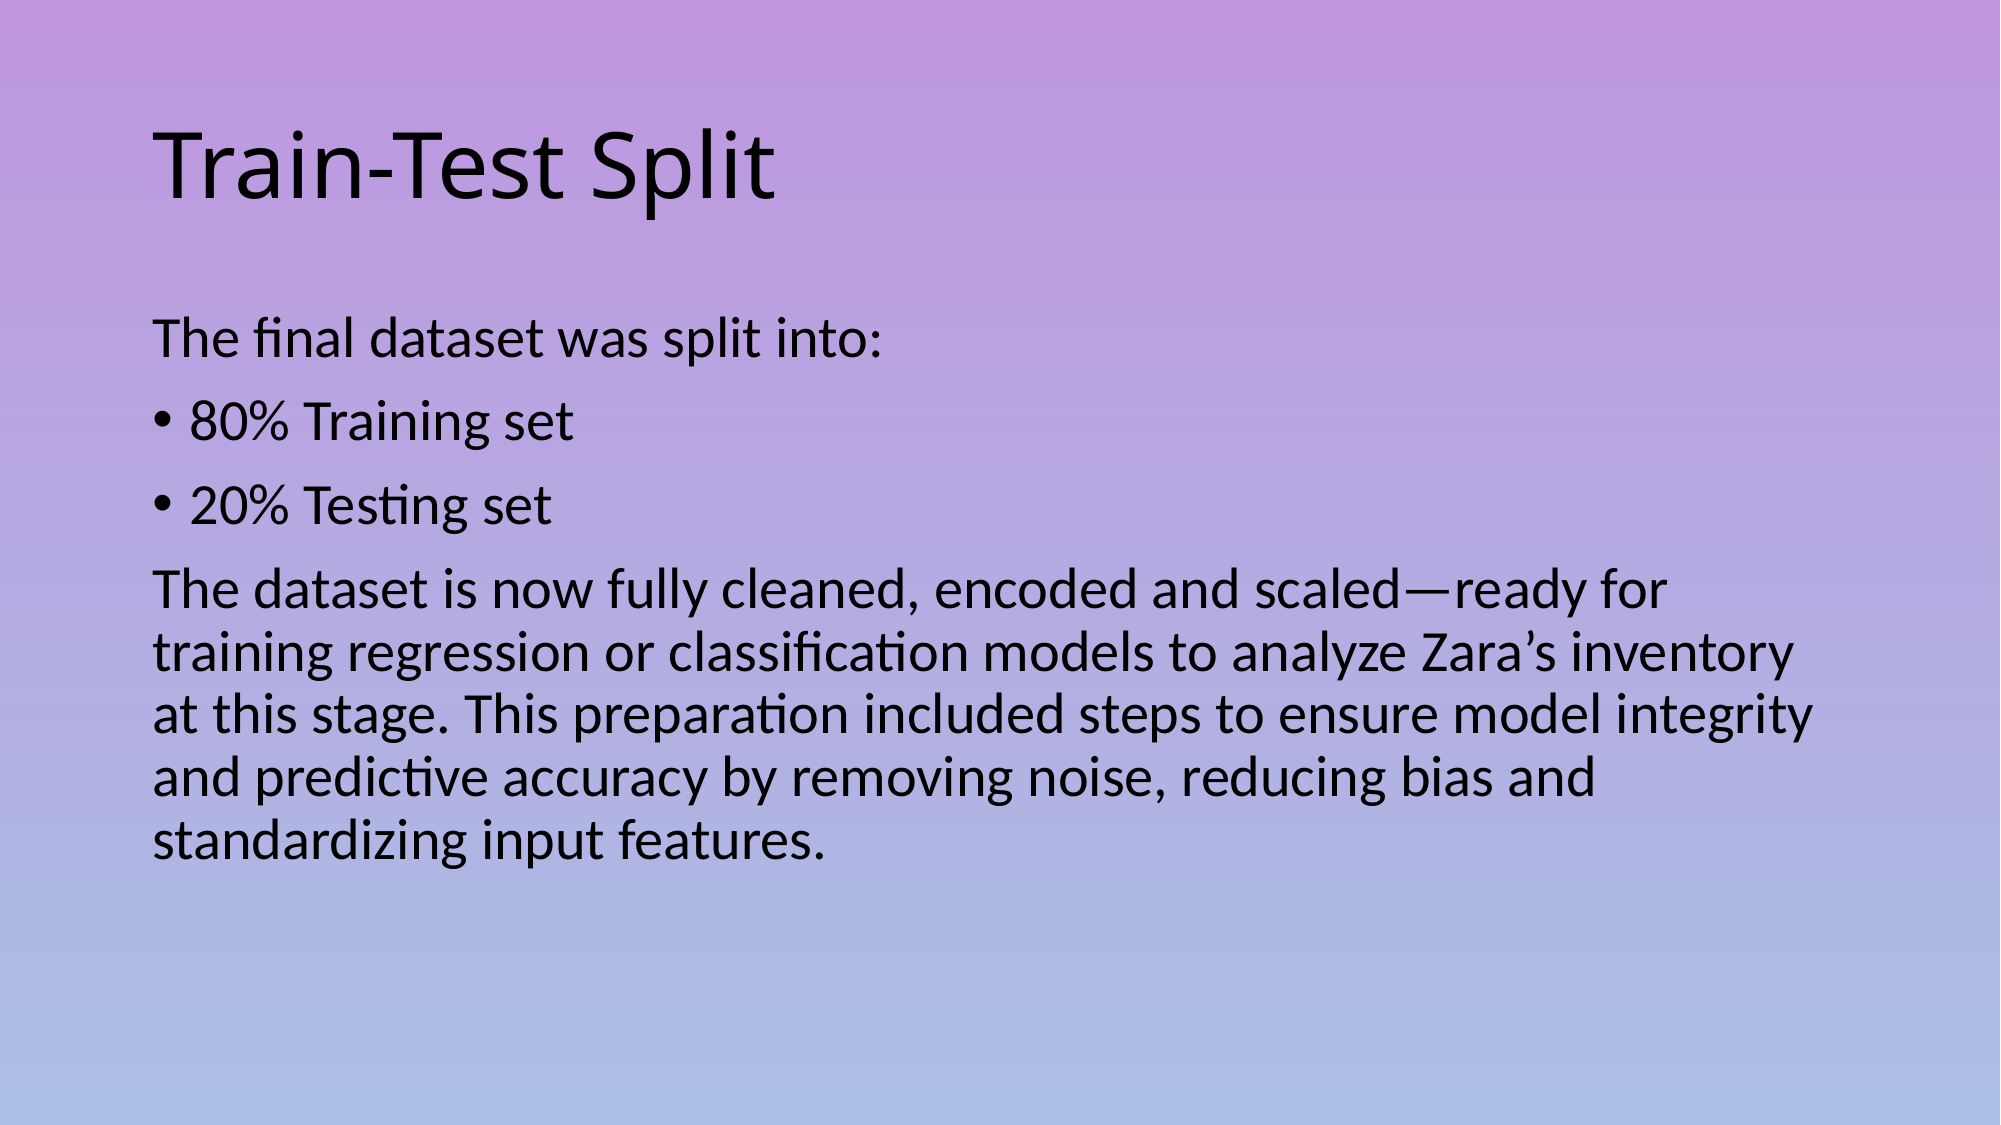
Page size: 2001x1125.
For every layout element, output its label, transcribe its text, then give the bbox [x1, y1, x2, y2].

title Train-Test Split [137, 59, 1863, 278]
list The final dataset was split into: 80% Training set 20% Testing set The dataset is now fully cleaned, encoded and scaled—ready for training regression or classification models to analyze Zara’s inventory at this stage. This preparation included steps to ensure model integrity and predictive accuracy by removing noise, reducing bias and standardizing input features. [137, 299, 1863, 1014]
